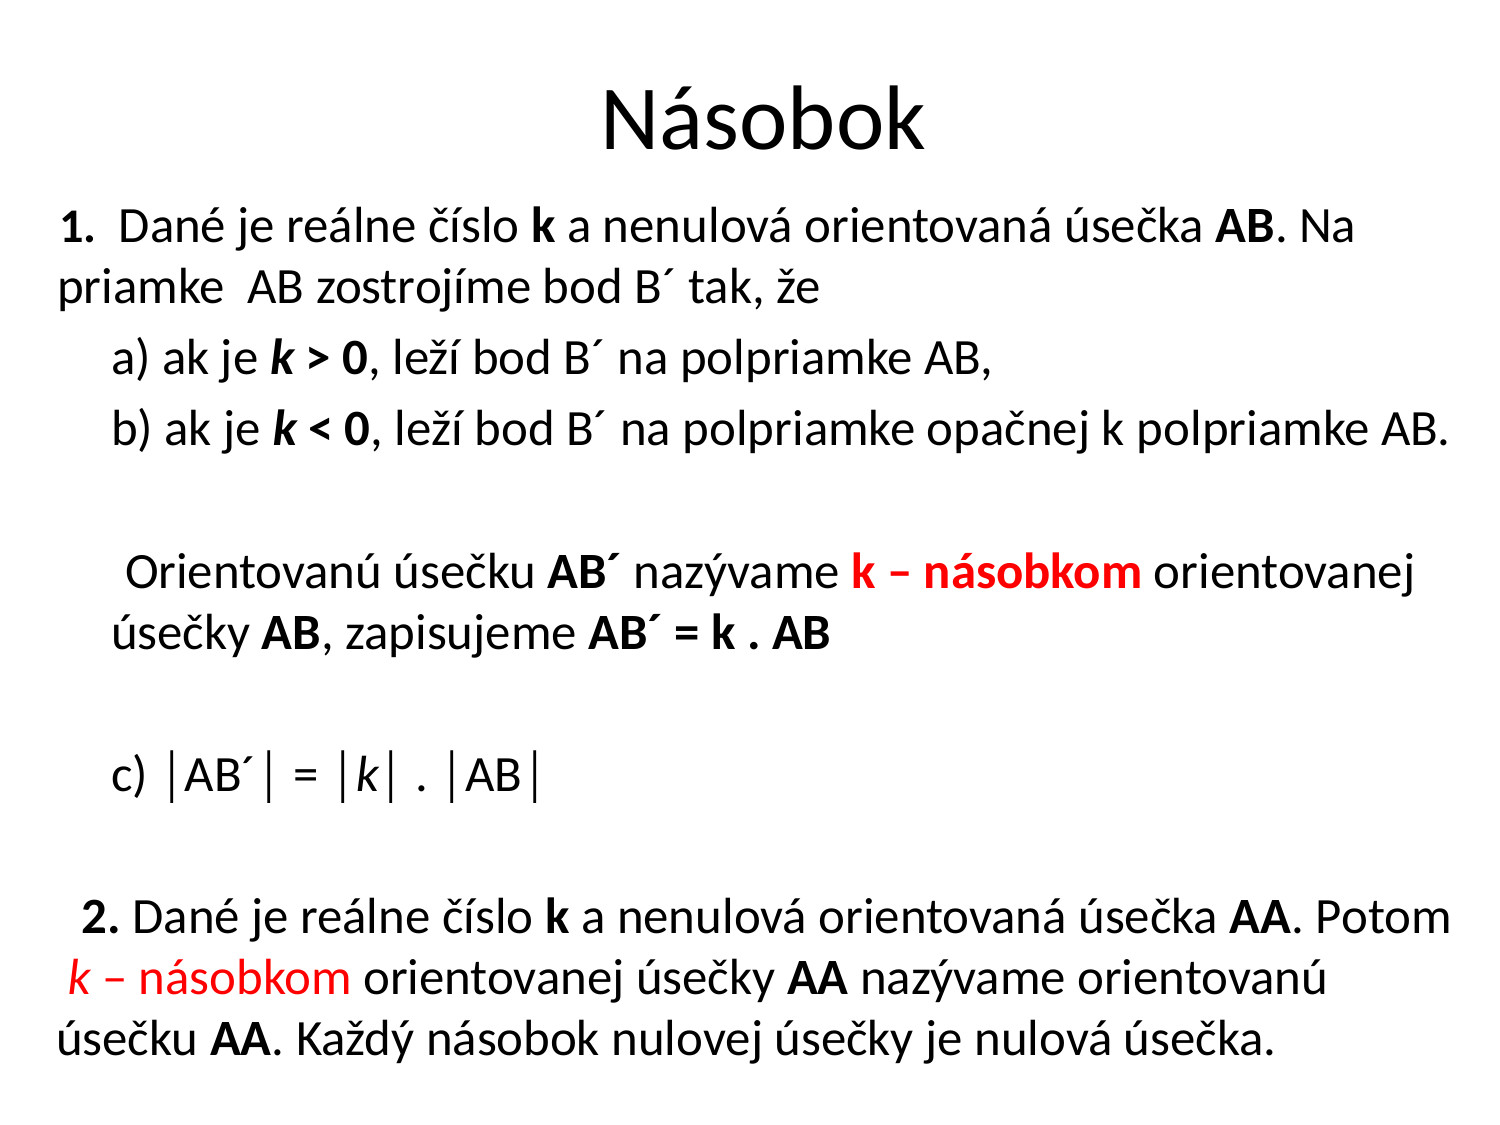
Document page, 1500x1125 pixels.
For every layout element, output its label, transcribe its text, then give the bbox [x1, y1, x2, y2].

list 1. Dané je reálne číslo k a nenulová orientovaná úsečka AB. Na priamke AB zostrojíme bod B´ tak, že a) ak je k > 0, leží bod B´ na polpriamke AB, b) ak je k < 0, leží bod B´ na polpriamke opačnej k polpriamke AB. Orientovanú úsečku AB´ nazývame k – násobkom orientovanej úsečky AB, zapisujeme AB´ = k . AB c) │AB´│ = │k│ . │AB│ 2. Dané je reálne číslo k a nenulová orientovaná úsečka AA. Potom k – násobkom orientovanej úsečky AA nazývame orientovanú úsečku AA. Každý násobok nulovej úsečky je nulová úsečka. [41, 184, 1471, 1106]
title Násobok [88, 19, 1439, 184]
